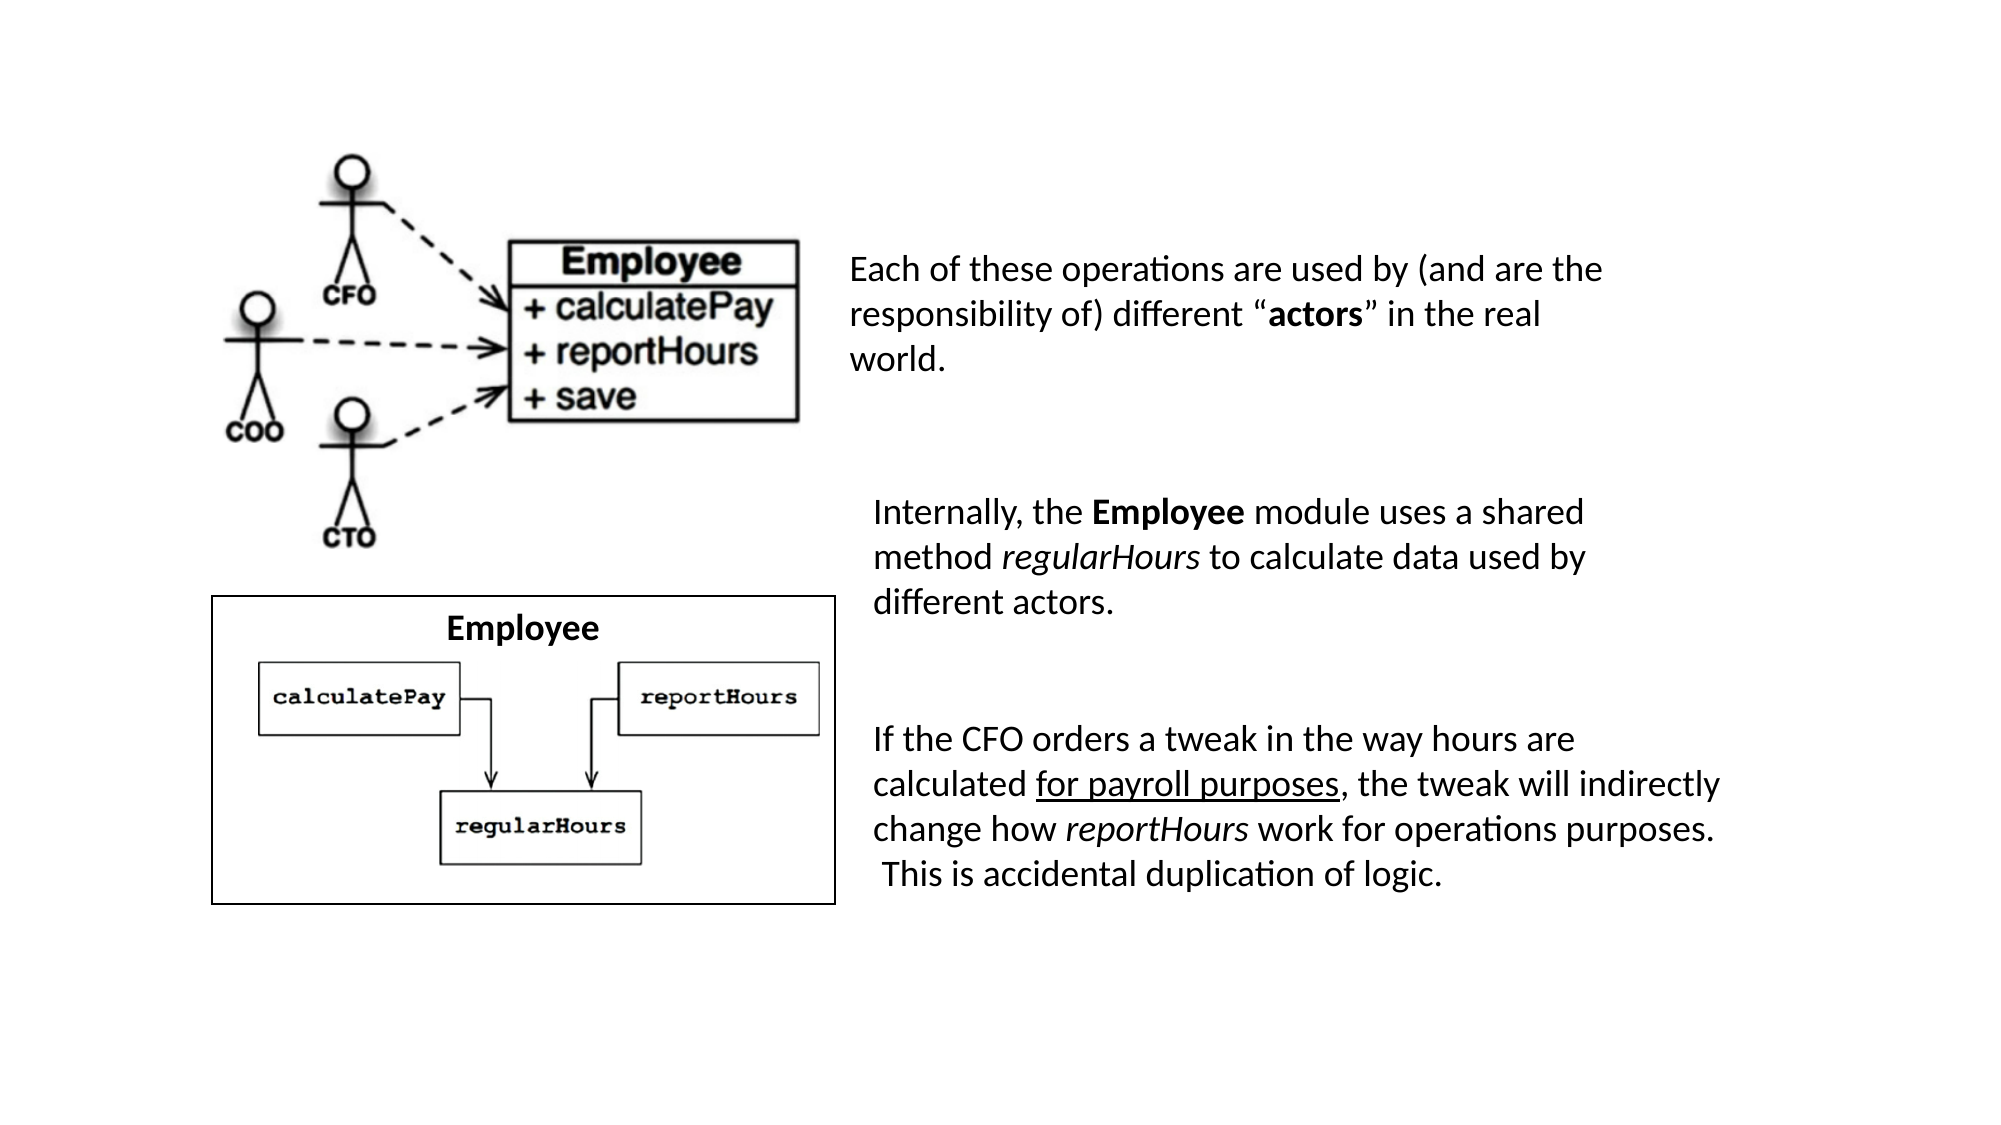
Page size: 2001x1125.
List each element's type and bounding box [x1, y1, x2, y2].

text_box [211, 122, 1739, 904]
